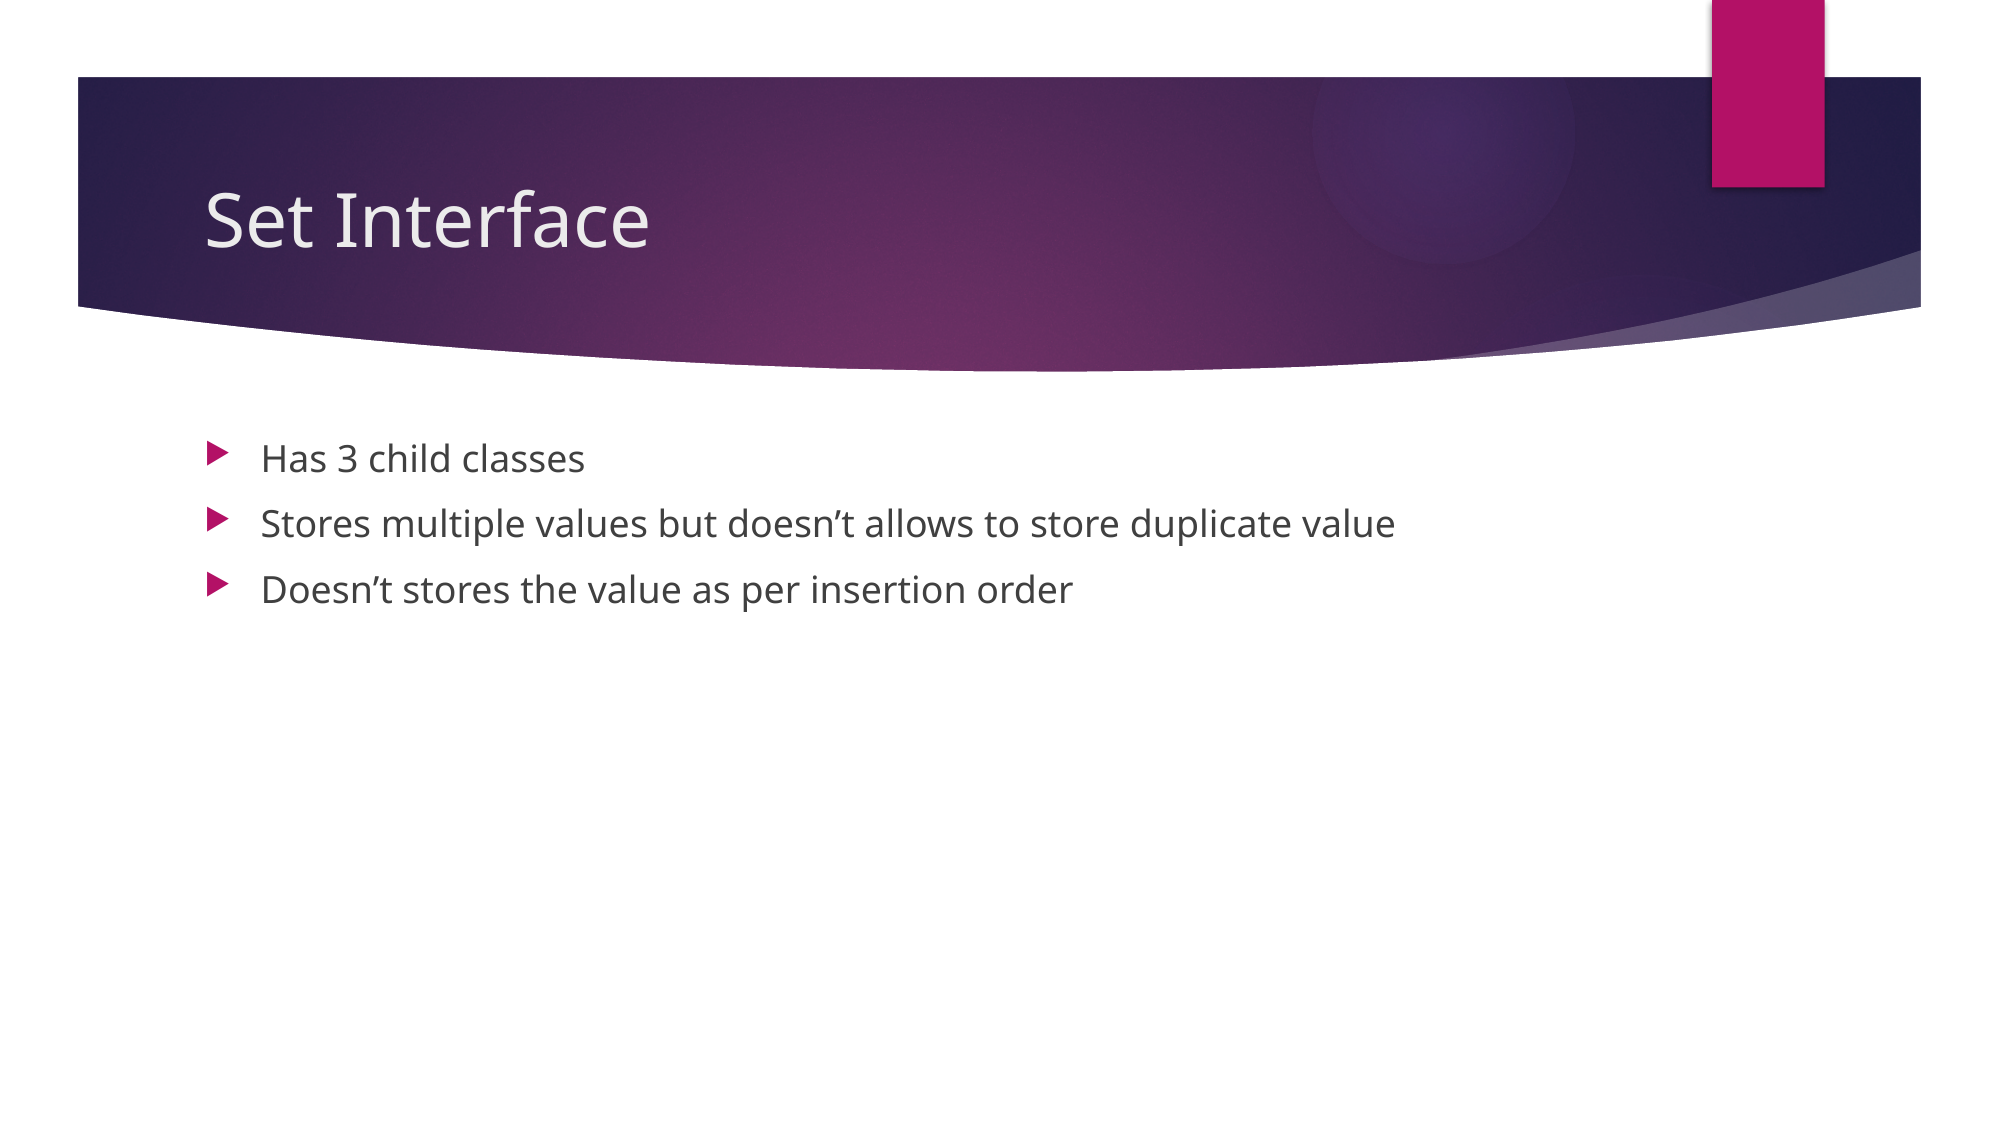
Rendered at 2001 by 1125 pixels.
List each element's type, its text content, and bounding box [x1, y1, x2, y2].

list Has 3 child classes Stores multiple values but doesn’t allows to store duplicate value Doesn’t stores the value as per insertion order [189, 427, 1638, 988]
title Set Interface [189, 159, 1627, 276]
